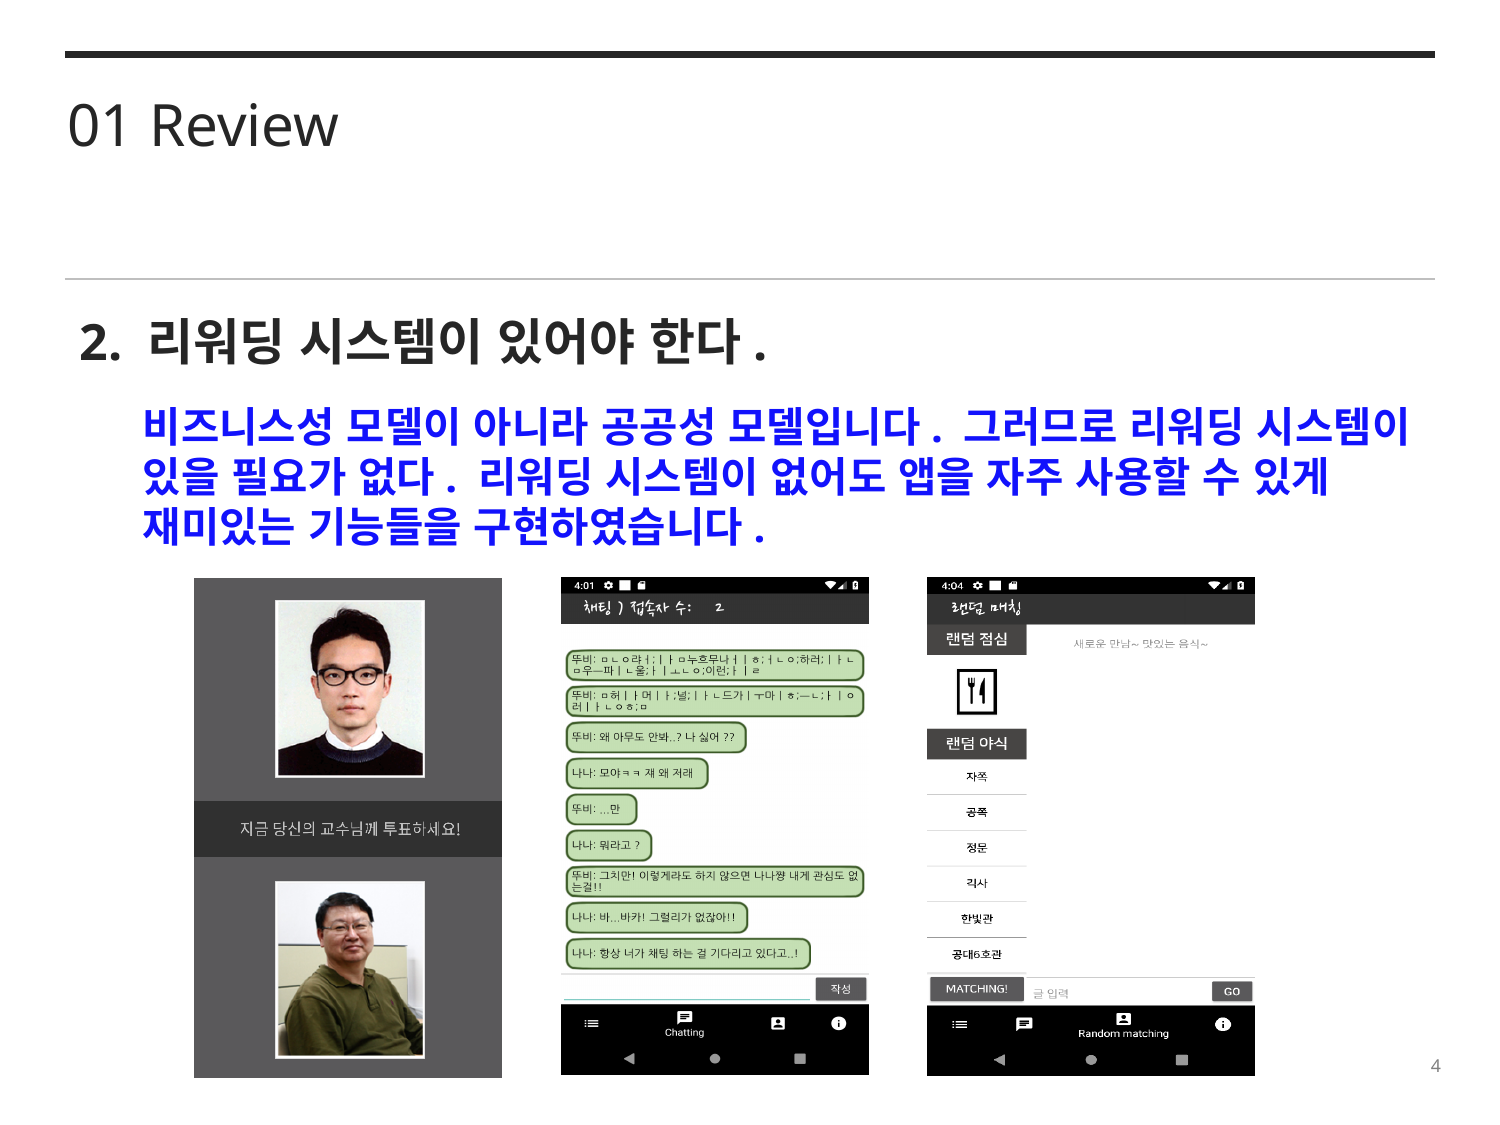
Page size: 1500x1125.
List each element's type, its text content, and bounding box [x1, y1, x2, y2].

text_box 비즈니스성 모델이 아니라 공공성 모델입니다. 그러므로 리워딩 시스템이 있을 필요가 없다. 리워딩 시스템이 없어도 앱을 자주 사용할 수 있게 재미있는 기능들을 구현하였습니다. [127, 393, 1436, 558]
picture [561, 576, 869, 1075]
text_box 2. 리워딩 시스템이 있어야 한다. [64, 302, 1436, 378]
picture [926, 577, 1255, 1077]
picture [194, 577, 503, 1078]
text_box 01 Review [53, 80, 1187, 166]
